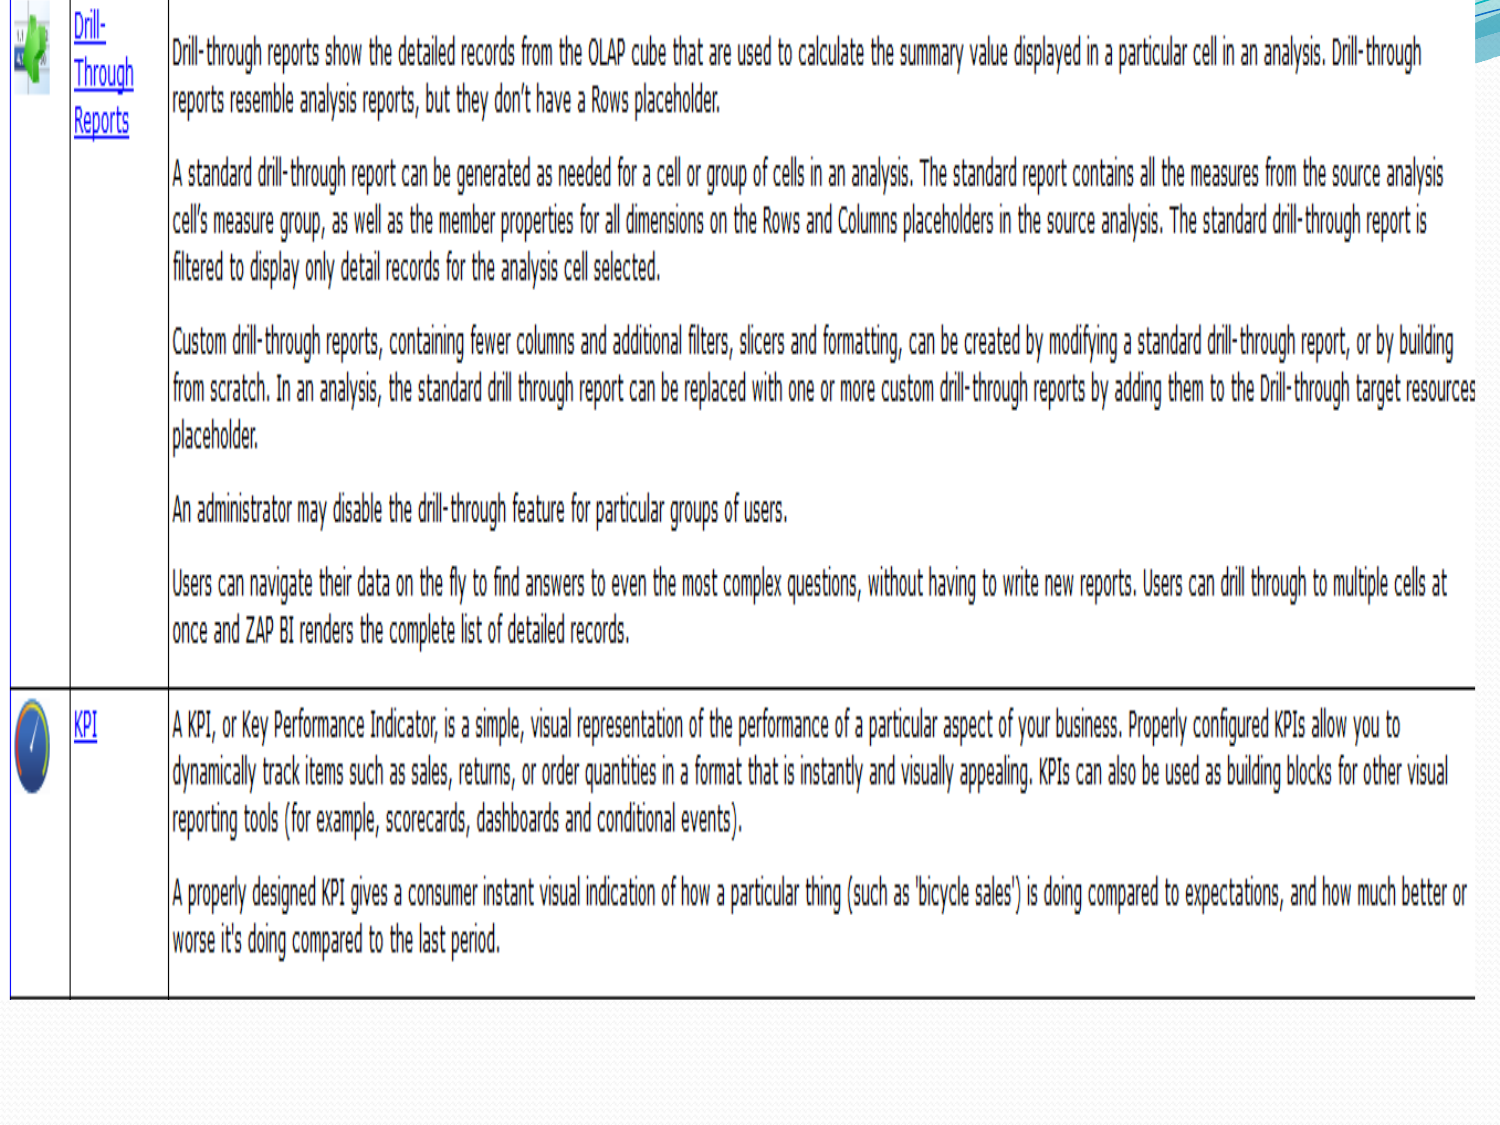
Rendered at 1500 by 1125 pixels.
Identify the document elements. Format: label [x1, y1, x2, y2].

list [0, 0, 1476, 1001]
